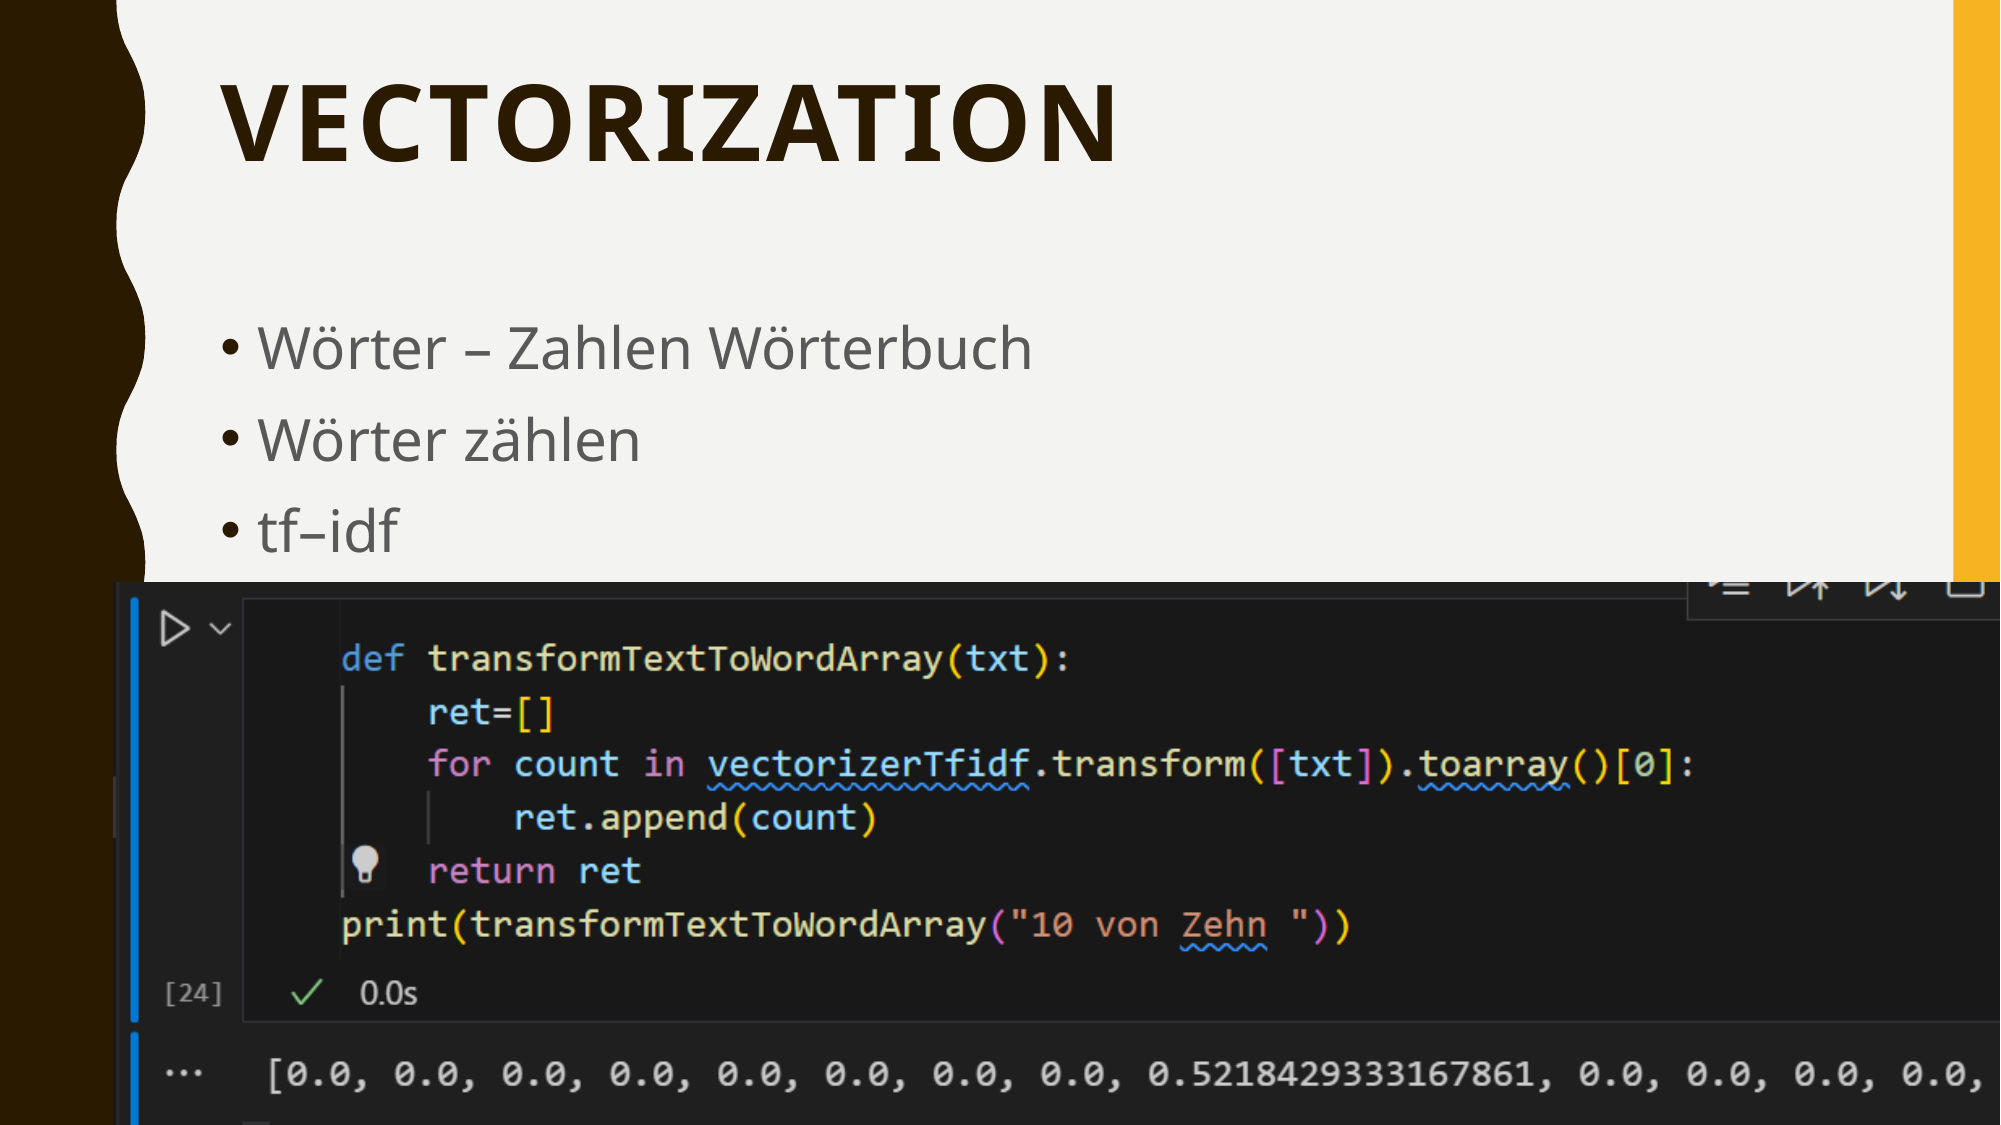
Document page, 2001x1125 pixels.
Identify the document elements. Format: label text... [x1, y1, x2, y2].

list Wörter – Zahlen Wörterbuch Wörter zählen tf–idf [205, 296, 1875, 582]
title Vectorization [205, 62, 1875, 296]
picture [113, 582, 2000, 1125]
